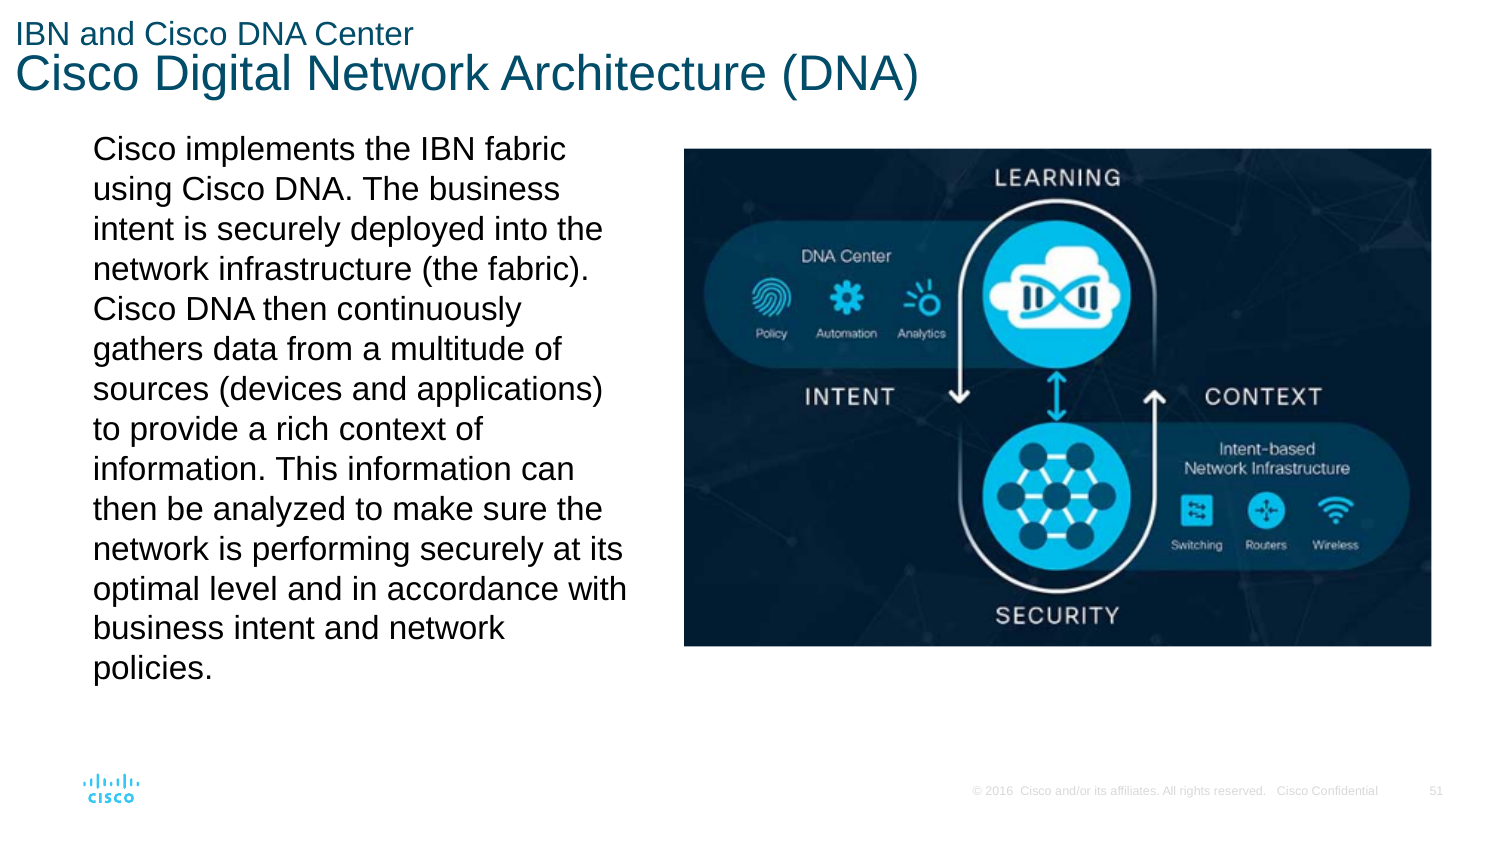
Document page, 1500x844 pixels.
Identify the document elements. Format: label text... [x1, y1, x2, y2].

list Cisco implements the IBN fabric using Cisco DNA. The business intent is securely deployed into the network infrastructure (the fabric). Cisco DNA then continuously gathers data from a multitude of sources (devices and applications) to provide a rich context of information. This information can then be analyzed to make sure the network is performing securely at its optimal level and in accordance with business intent and network policies. [77, 120, 650, 726]
picture [684, 145, 1436, 651]
title IBN and Cisco DNA Center Cisco Digital Network Architecture (DNA) [0, 0, 1369, 121]
